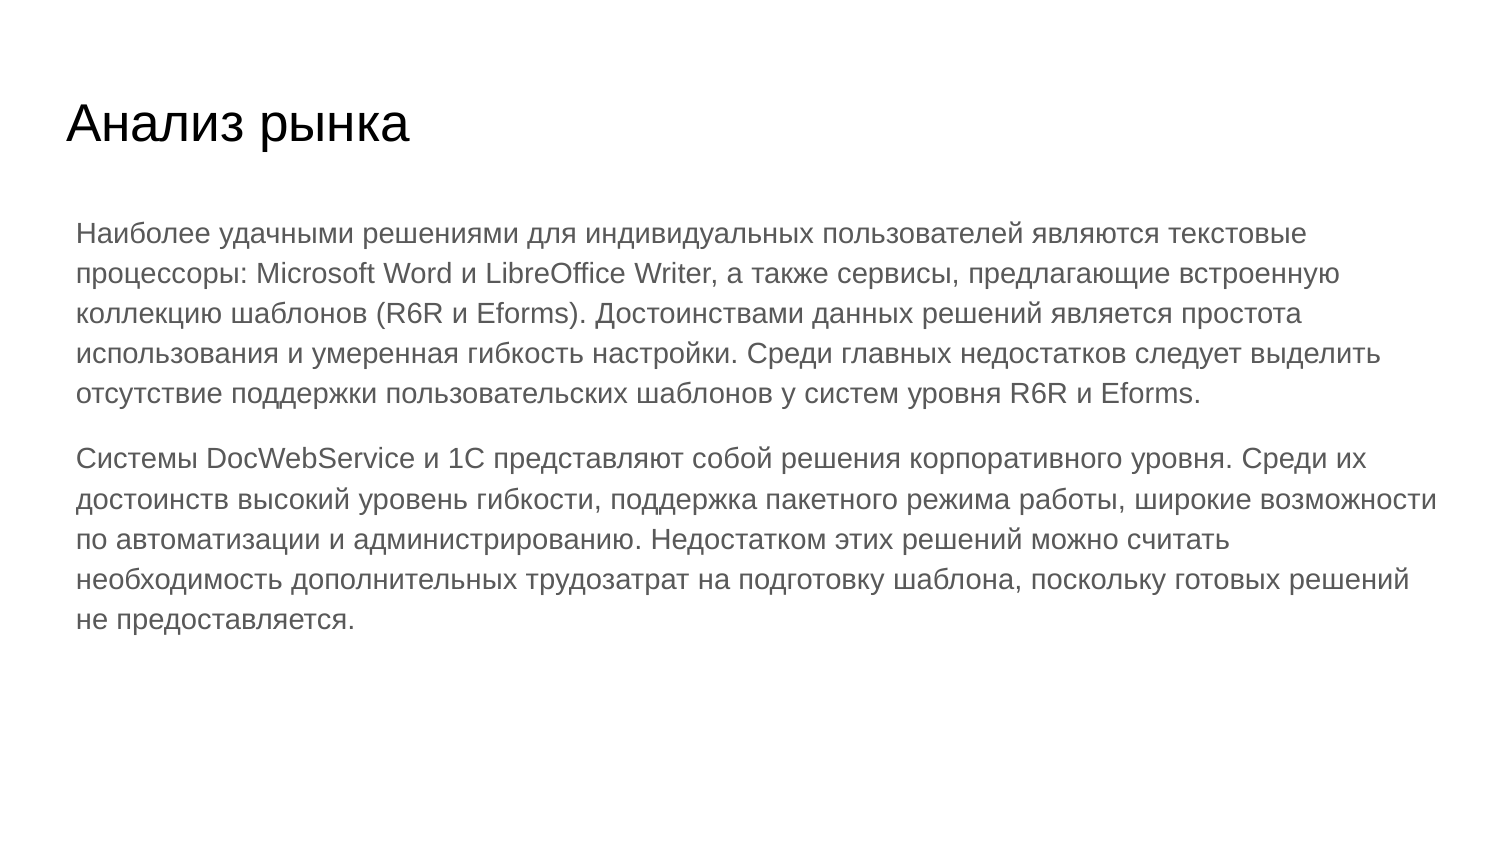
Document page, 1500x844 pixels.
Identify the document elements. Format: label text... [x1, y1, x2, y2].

list Наиболее удачными решениями для индивидуальных пользователей являются текстовые процессоры: Microsoft Word и LibreOffice Writer, а также сервисы, предлагающие встроенную коллекцию шаблонов (R6R и Eforms). Достоинствами данных решений является простота использования и умеренная гибкость настройки. Среди главных недостатков следует выделить отсутствие поддержки пользовательских шаблонов у систем уровня R6R и Eforms. Системы DocWebService и 1С представляют собой решения корпоративного уровня. Среди их достоинств высокий уровень гибкости, поддержка пакетного режима работы, широкие возможности по автоматизации и администрированию. Недостатком этих решений можно считать необходимость дополнительных трудозатрат на подготовку шаблона, поскольку готовых решений не предоставляется. [60, 193, 1459, 755]
title Анализ рынка [51, 72, 1449, 167]
